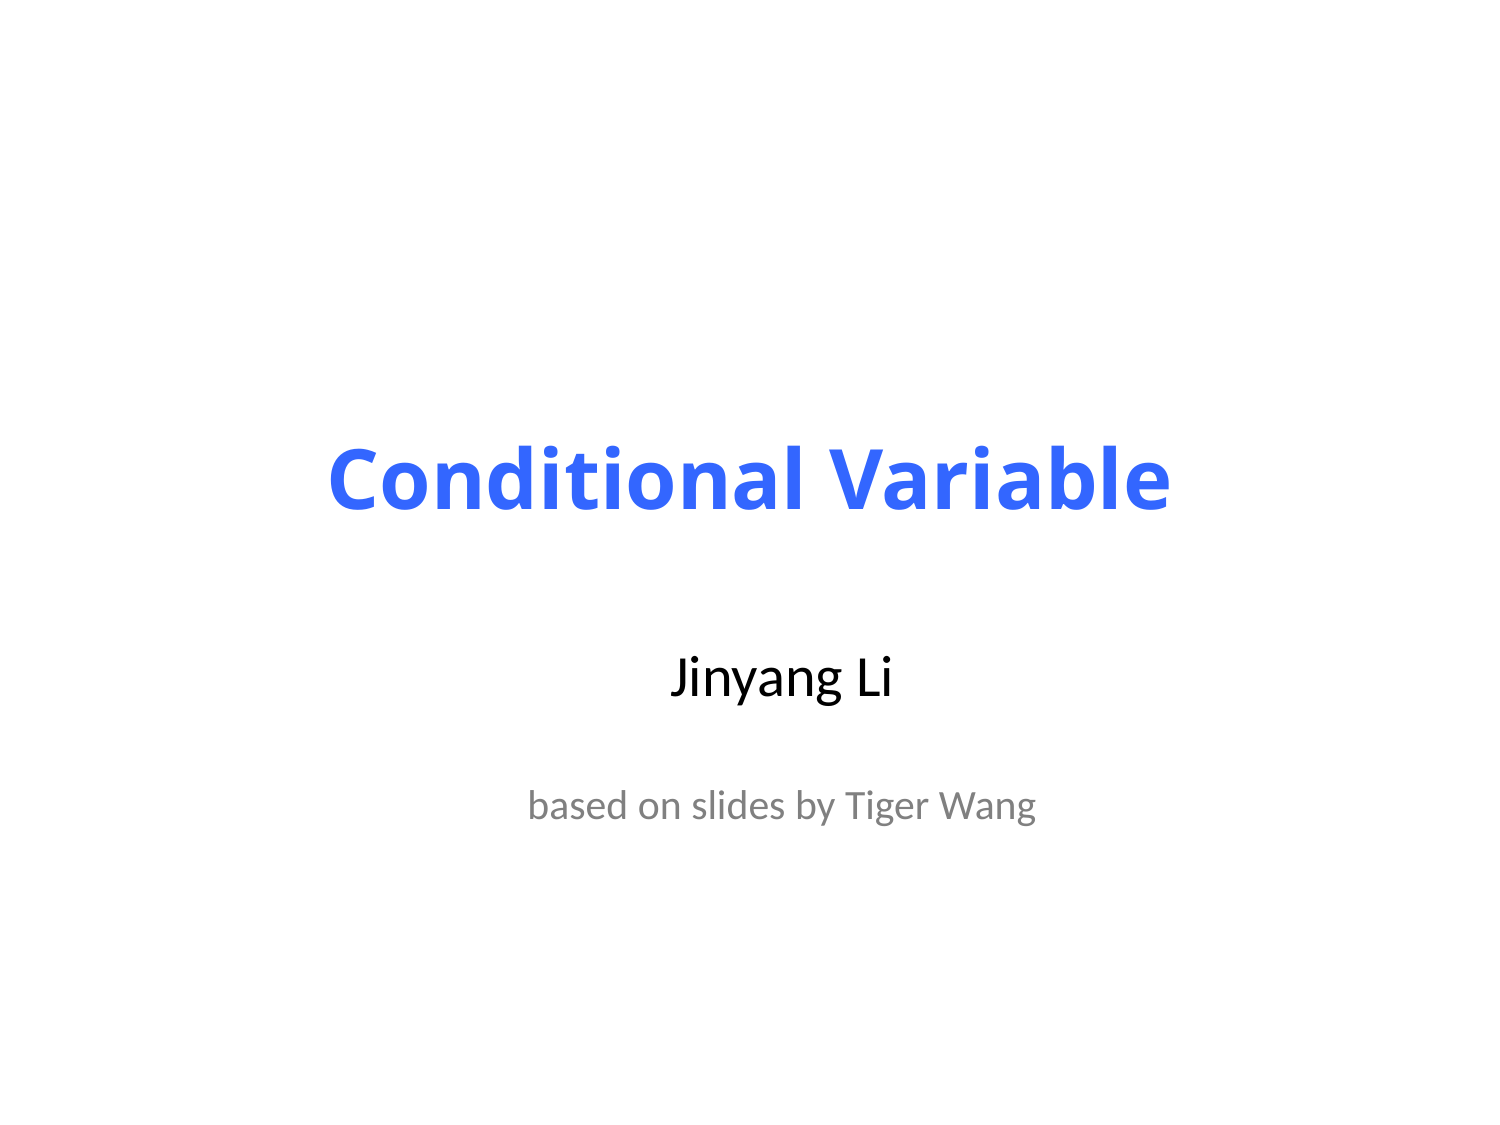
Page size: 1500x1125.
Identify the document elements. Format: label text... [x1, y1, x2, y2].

title Conditional Variable [0, 329, 1500, 623]
text_box Jinyang Li based on slides by Tiger Wang [237, 637, 1328, 830]
